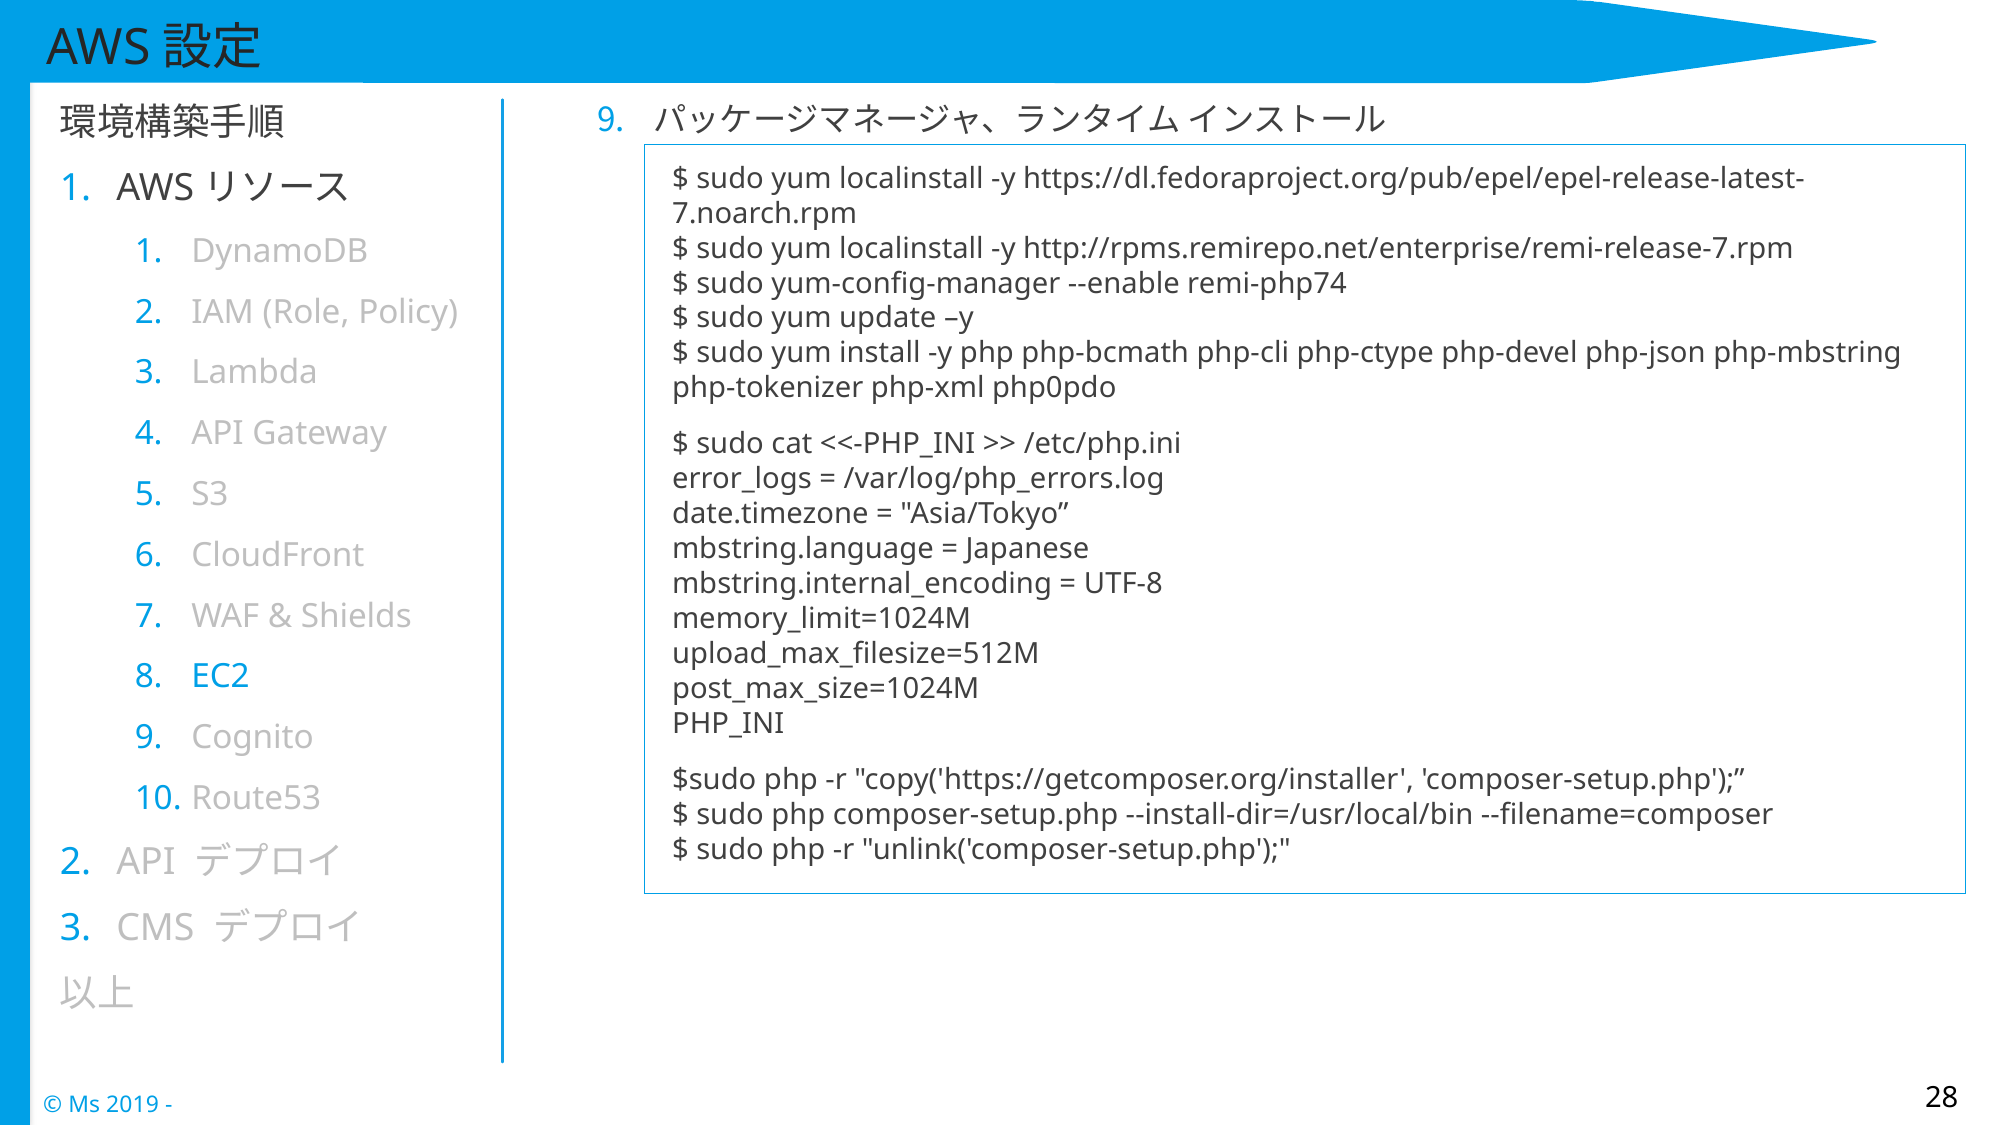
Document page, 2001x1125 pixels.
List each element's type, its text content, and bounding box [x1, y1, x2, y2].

title AWS設定 [31, 6, 1581, 77]
text_box [644, 144, 1966, 894]
list パッケージマネージャ、ランタイム インストール $ sudo yum localinstall -y https://dl.fedoraproject.org/pub/epel/epel-release-latest-7.noarch.rpm $ sudo yum localinstall -y http://rpms.remirepo.net/enterprise/remi-release-7.rpm $ sudo yum-config-manager --enable remi-php74 $ sudo yum update –y $ sudo yum install -y php php-bcmath php-cli php-ctype php-devel php-json php-mbstring php-tokenizer php-xml php0pdo $ sudo cat <<-PHP_INI >> /etc/php.ini error_logs = /var/log/php_errors.log date.timezone = "Asia/Tokyo” mbstring.language = Japanese mbstring.internal_encoding = UTF-8 memory_limit=1024M upload_max_filesize=512M post_max_size=1024M PHP_INI $sudo php -r "copy('https://getcomposer.org/installer', 'composer-setup.php');” $ sudo php composer-setup.php --install-dir=/usr/local/bin --filename=composer $ sudo php -r "unlink('composer-setup.php');" [507, 90, 1974, 1052]
slide_number 28 [1845, 1070, 1974, 1114]
text_box 環境構築手順 AWSリソース DynamoDB IAM (Role, Policy) Lambda API Gateway S3 CloudFront WAF & Shields EC2 Cognito Route53 API デプロイ CMS デプロイ 以上 [45, 90, 499, 1063]
